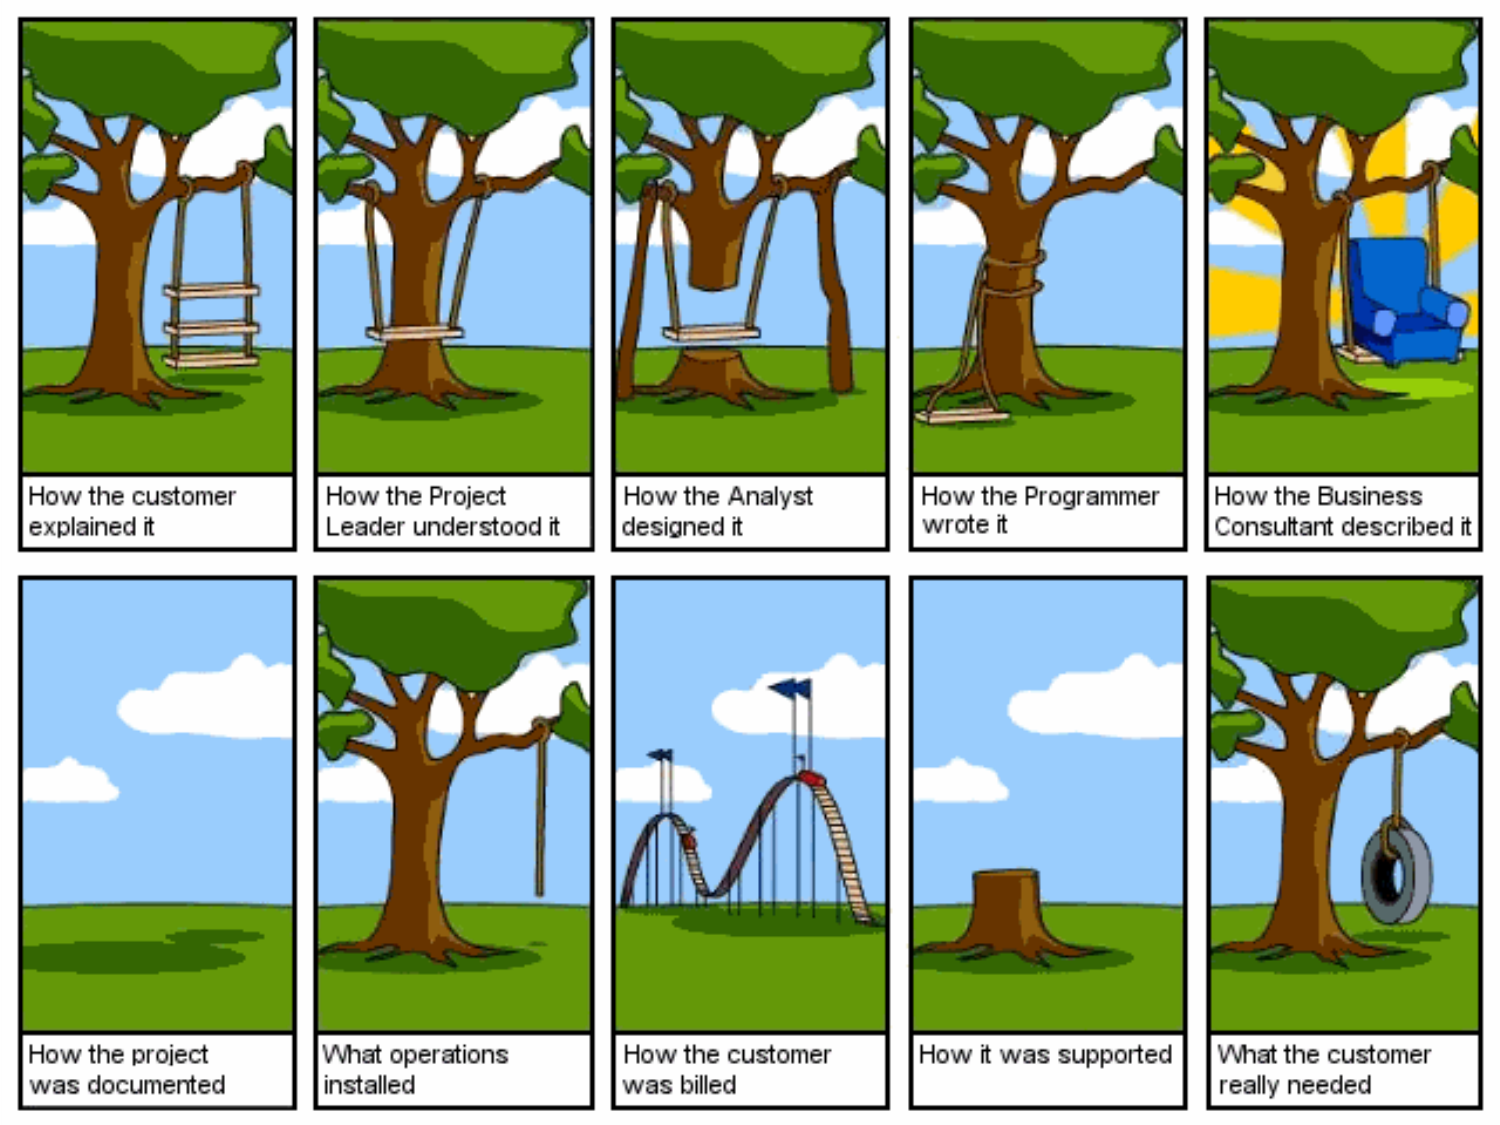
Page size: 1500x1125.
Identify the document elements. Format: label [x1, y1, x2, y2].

list [0, 0, 1500, 1125]
